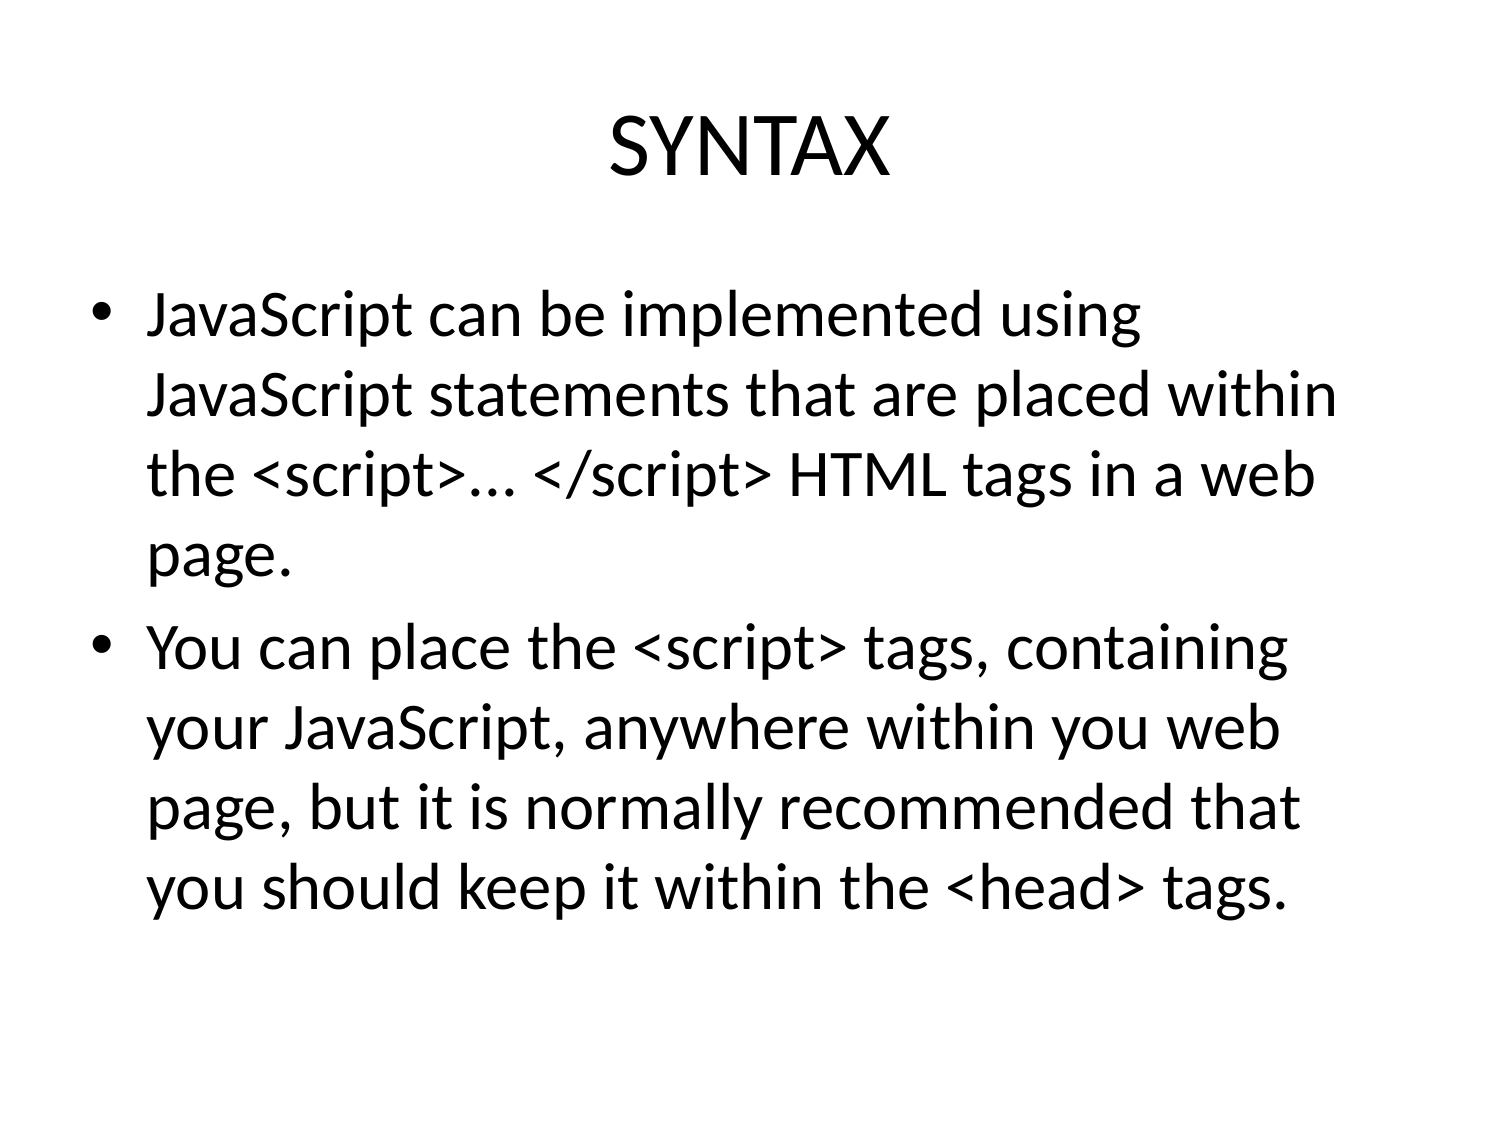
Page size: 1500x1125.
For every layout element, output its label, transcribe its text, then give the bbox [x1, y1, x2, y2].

title SYNTAX [75, 45, 1425, 233]
list JavaScript can be implemented using JavaScript statements that are placed within the <script>... </script> HTML tags in a web page. You can place the <script> tags, containing your JavaScript, anywhere within you web page, but it is normally recommended that you should keep it within the <head> tags. [75, 262, 1425, 1005]
